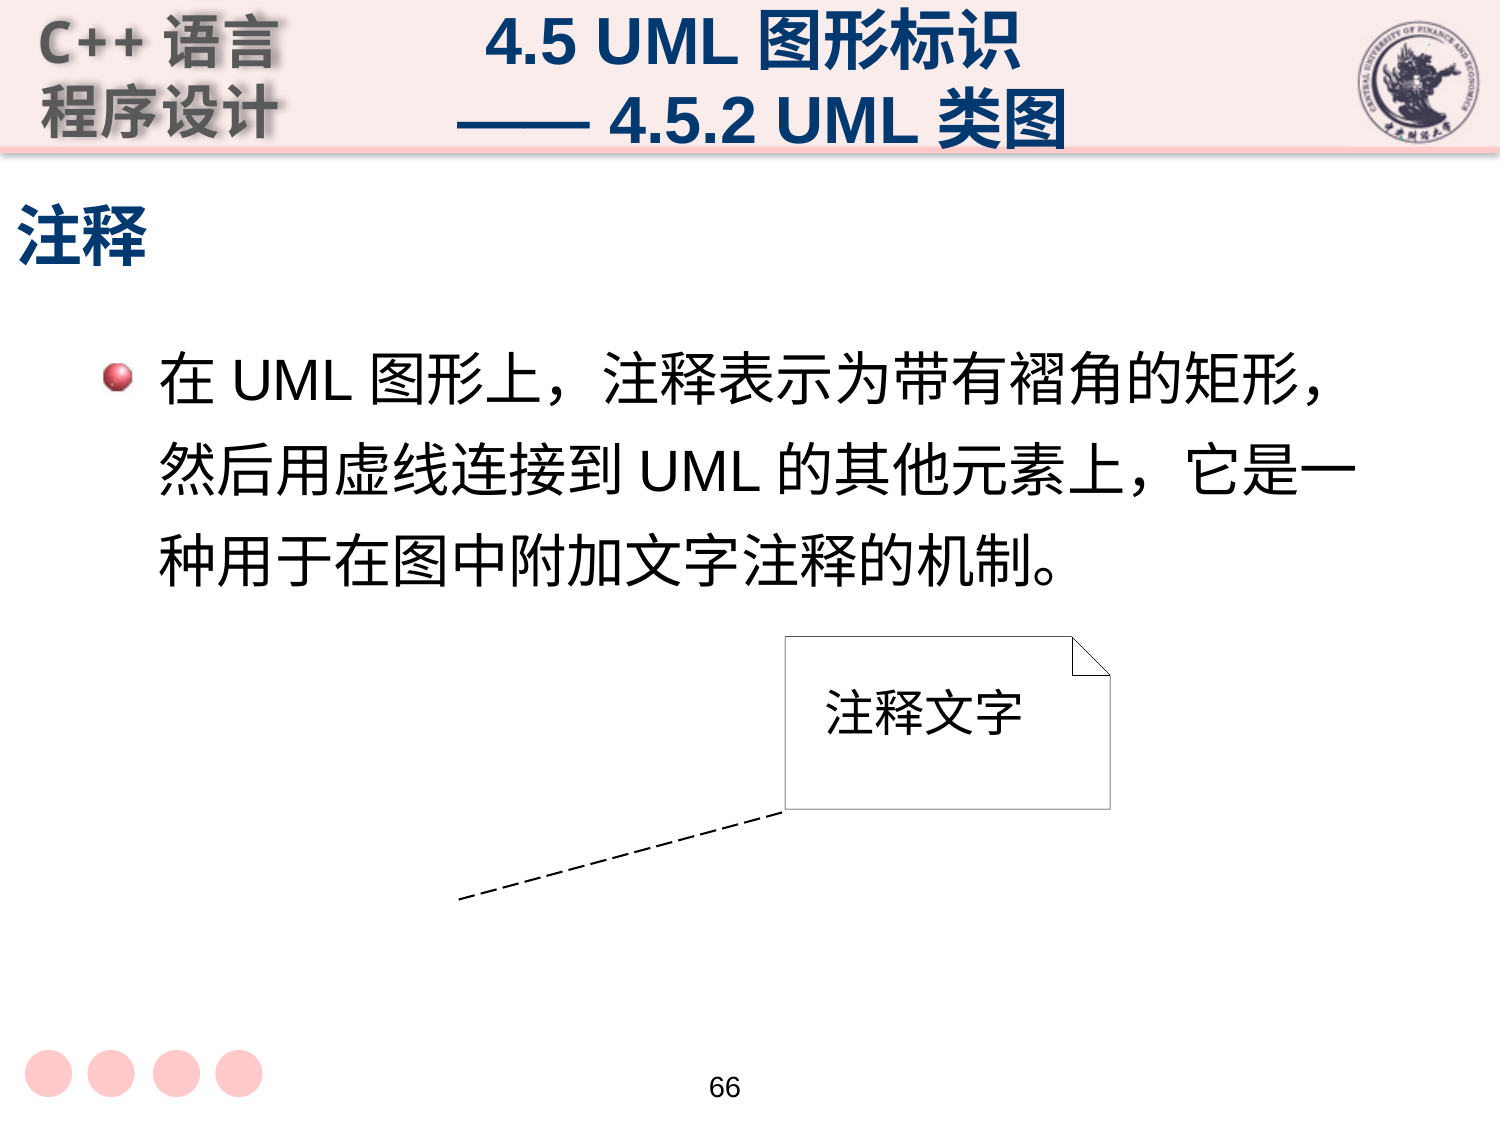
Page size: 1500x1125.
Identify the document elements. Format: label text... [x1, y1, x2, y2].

list 在UML图形上，注释表示为带有褶角的矩形，然后用虚线连接到UML的其他元素上，它是一种用于在图中附加文字注释的机制。 [87, 313, 1405, 988]
text_box 4.5 UML图形标识 —— 4.5.2 UML类图 [221, 42, 1288, 113]
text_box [784, 636, 1111, 810]
picture [102, 362, 134, 393]
slide_number 66 [674, 1046, 776, 1125]
picture [0, 0, 1500, 147]
title 注释 [0, 155, 1101, 313]
